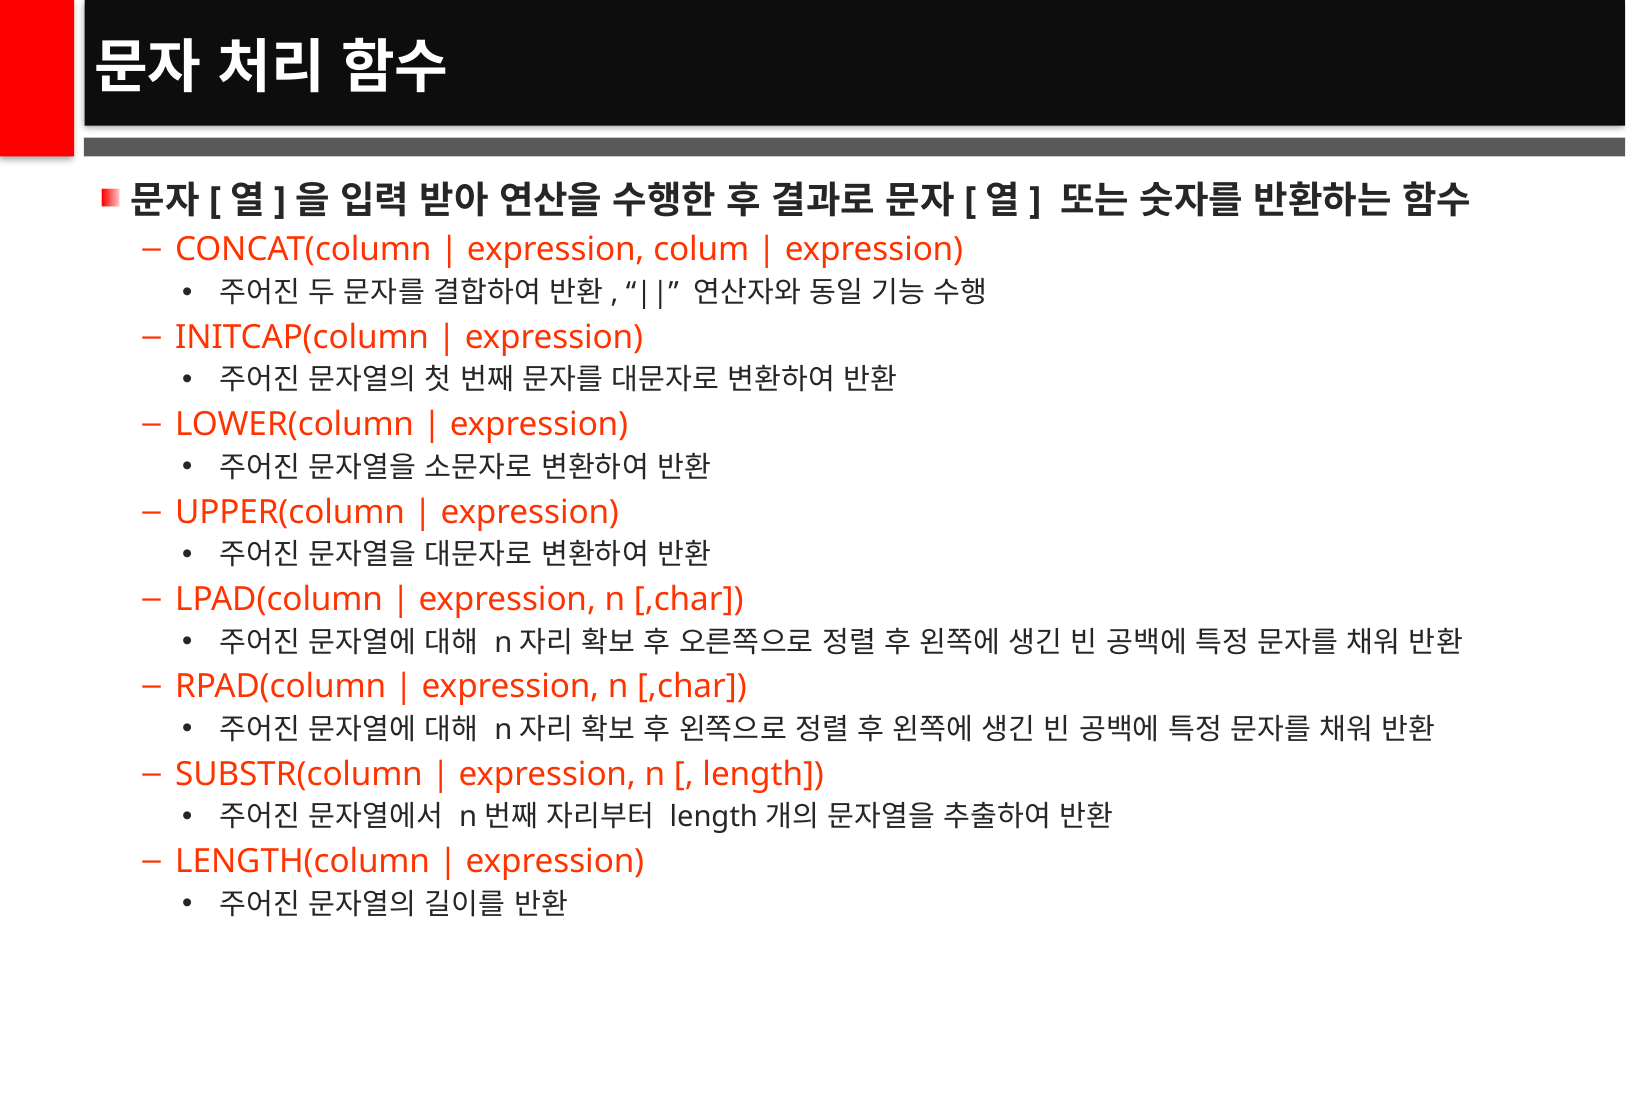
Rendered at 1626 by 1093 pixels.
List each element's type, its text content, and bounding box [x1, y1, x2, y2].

title 문자 처리 함수 [79, 3, 1625, 126]
list 문자[열]을 입력 받아 연산을 수행한 후 결과로 문자[열] 또는 숫자를 반환하는 함수 CONCAT(column | expression, colum | expression) 주어진 두 문자를 결합하여 반환, “||” 연산자와 동일 기능 수행 INITCAP(column | expression) 주어진 문자열의 첫 번째 문자를 대문자로 변환하여 반환 LOWER(column | expression) 주어진 문자열을 소문자로 변환하여 반환 UPPER(column | expression) 주어진 문자열을 대문자로 변환하여 반환 LPAD(column | expression, n [,char]) 주어진 문자열에 대해 n자리 확보 후 오른쪽으로 정렬 후 왼쪽에 생긴 빈 공백에 특정 문자를 채워 반환 RPAD(column | expression, n [,char]) 주어진 문자열에 대해 n자리 확보 후 왼쪽으로 정렬 후 왼쪽에 생긴 빈 공백에 특정 문자를 채워 반환 SUBSTR(column | expression, n [, length]) 주어진 문자열에서 n번째 자리부터 length개의 문자열을 추출하여 반환 LENGTH(column | expression) 주어진 문자열의 길이를 반환 [85, 168, 1563, 1036]
picture [100, 187, 122, 209]
